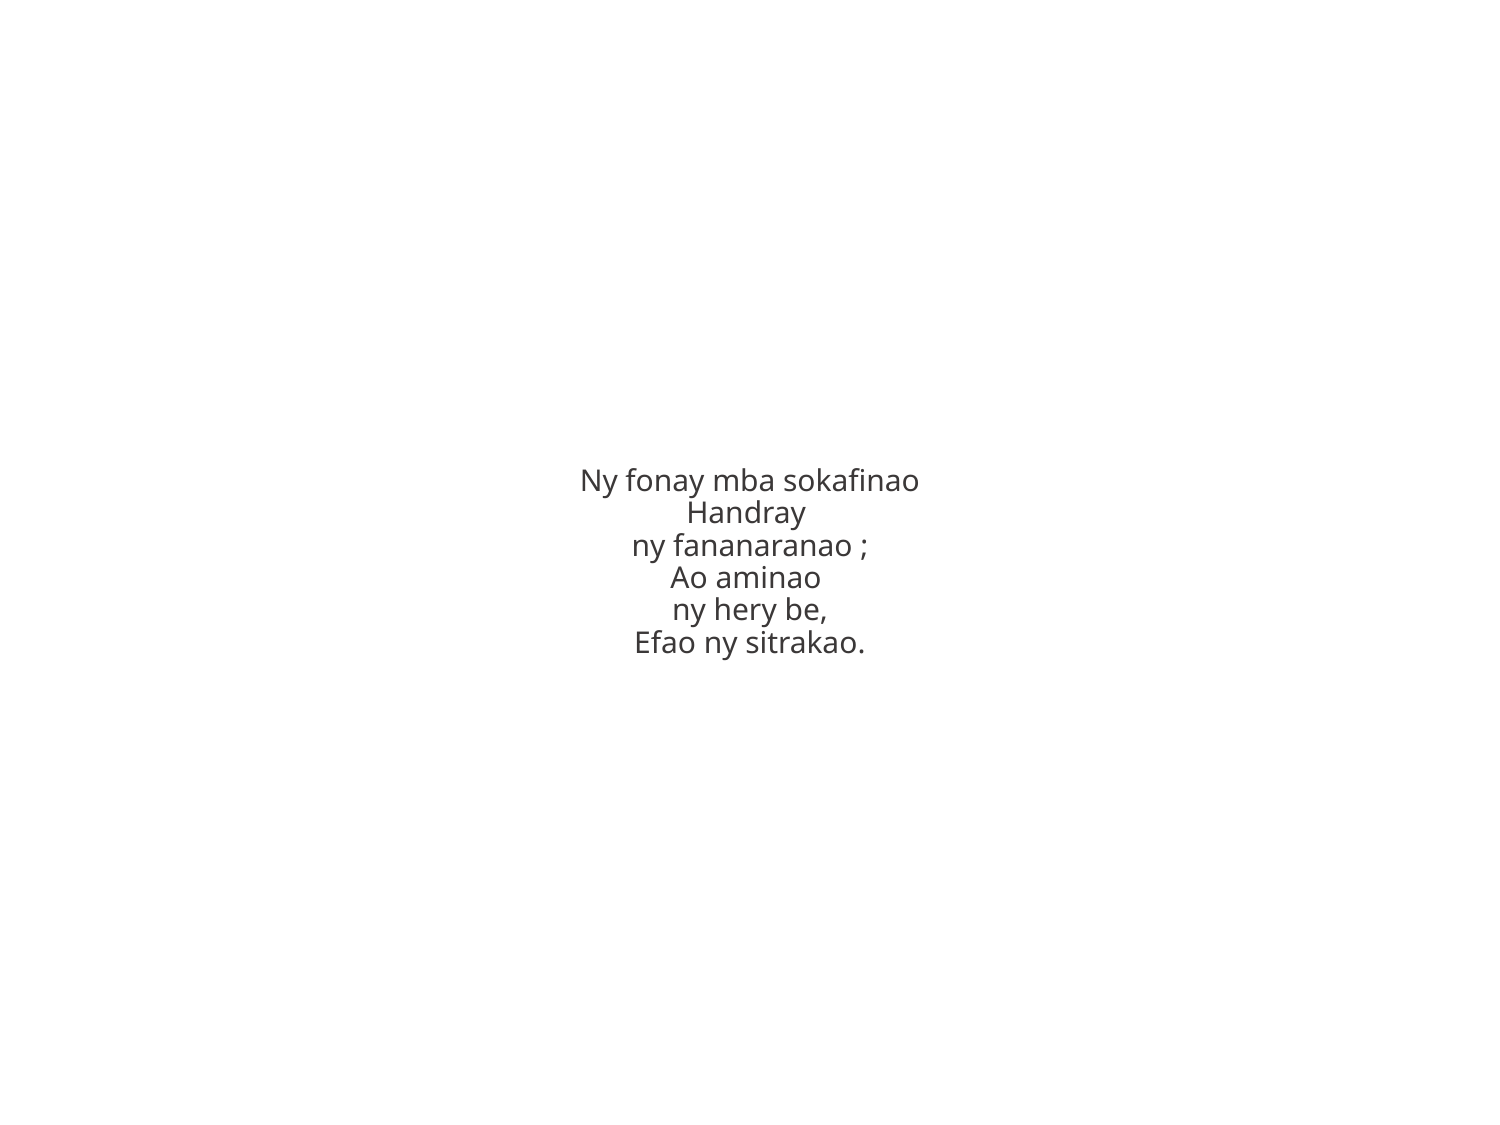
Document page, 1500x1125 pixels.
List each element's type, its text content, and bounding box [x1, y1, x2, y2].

title Ny fonay mba sokafinao Handray ny fananaranao ; Ao aminao ny hery be, Efao ny sitrakao. [0, 453, 1500, 672]
